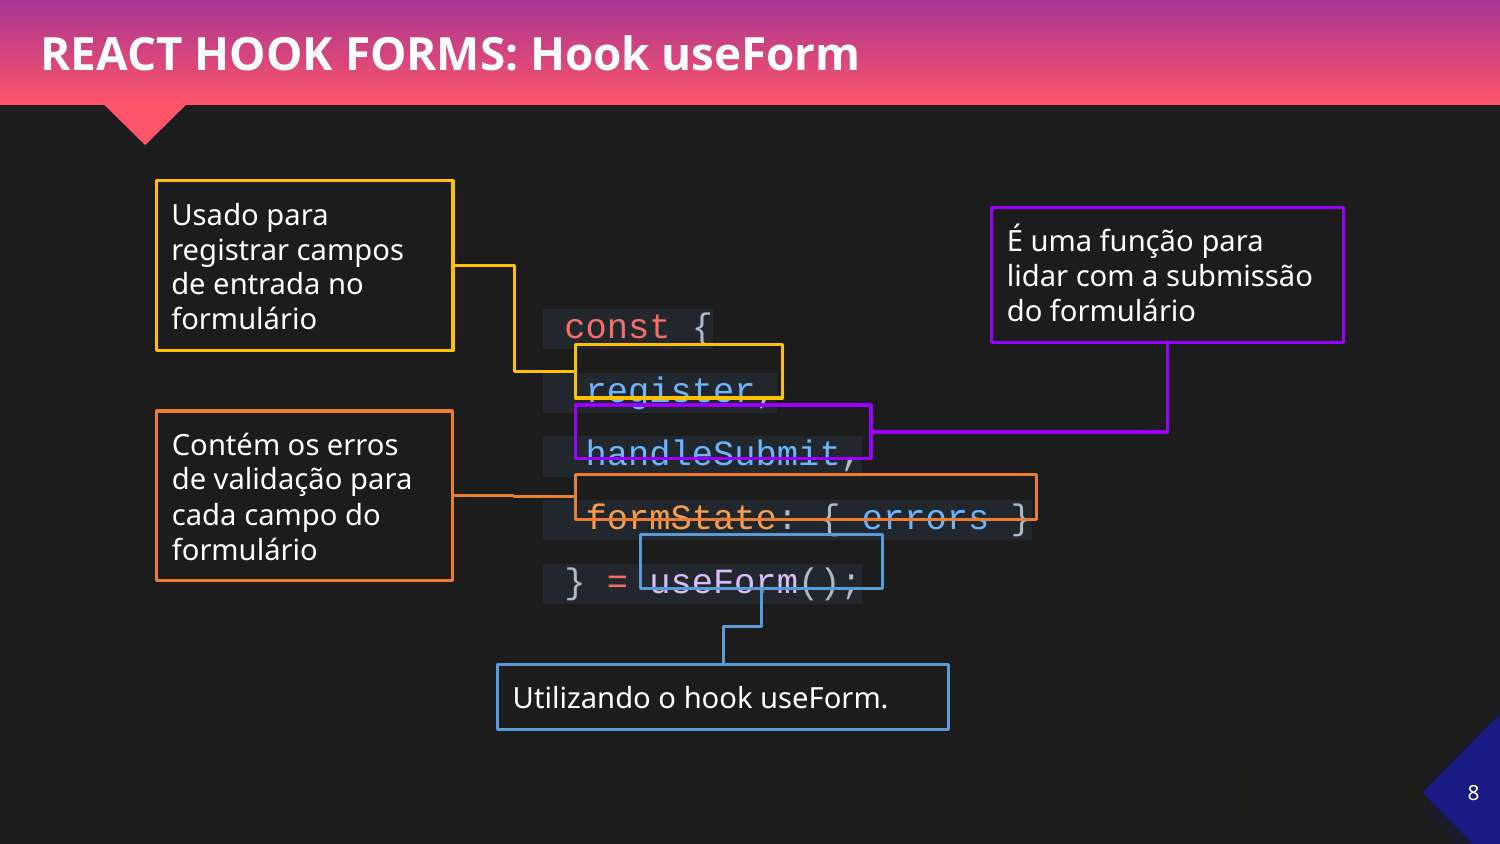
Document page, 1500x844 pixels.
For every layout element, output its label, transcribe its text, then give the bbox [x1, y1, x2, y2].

slide_number ‹#› [1446, 771, 1500, 817]
text_box Usado para registrar campos de entrada no formulário [156, 180, 454, 351]
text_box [704, 607, 781, 646]
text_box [870, 343, 1168, 433]
text_box [575, 344, 783, 399]
picture [1417, 712, 1500, 844]
text_box Contém os erros de validação para cada campo do formulário [156, 410, 453, 581]
text_box const { register, handleSubmit, formState: { errors } } = useForm(); [528, 266, 1089, 616]
text_box [575, 405, 871, 459]
text_box Utilizando o hook useForm. [497, 664, 949, 730]
text_box [640, 534, 883, 589]
text_box [575, 474, 1037, 520]
title REACT HOOK FORMS: Hook useForm [25, 0, 1475, 105]
text_box É uma função para lidar com a submissão do formulário [991, 207, 1344, 343]
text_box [452, 266, 576, 372]
